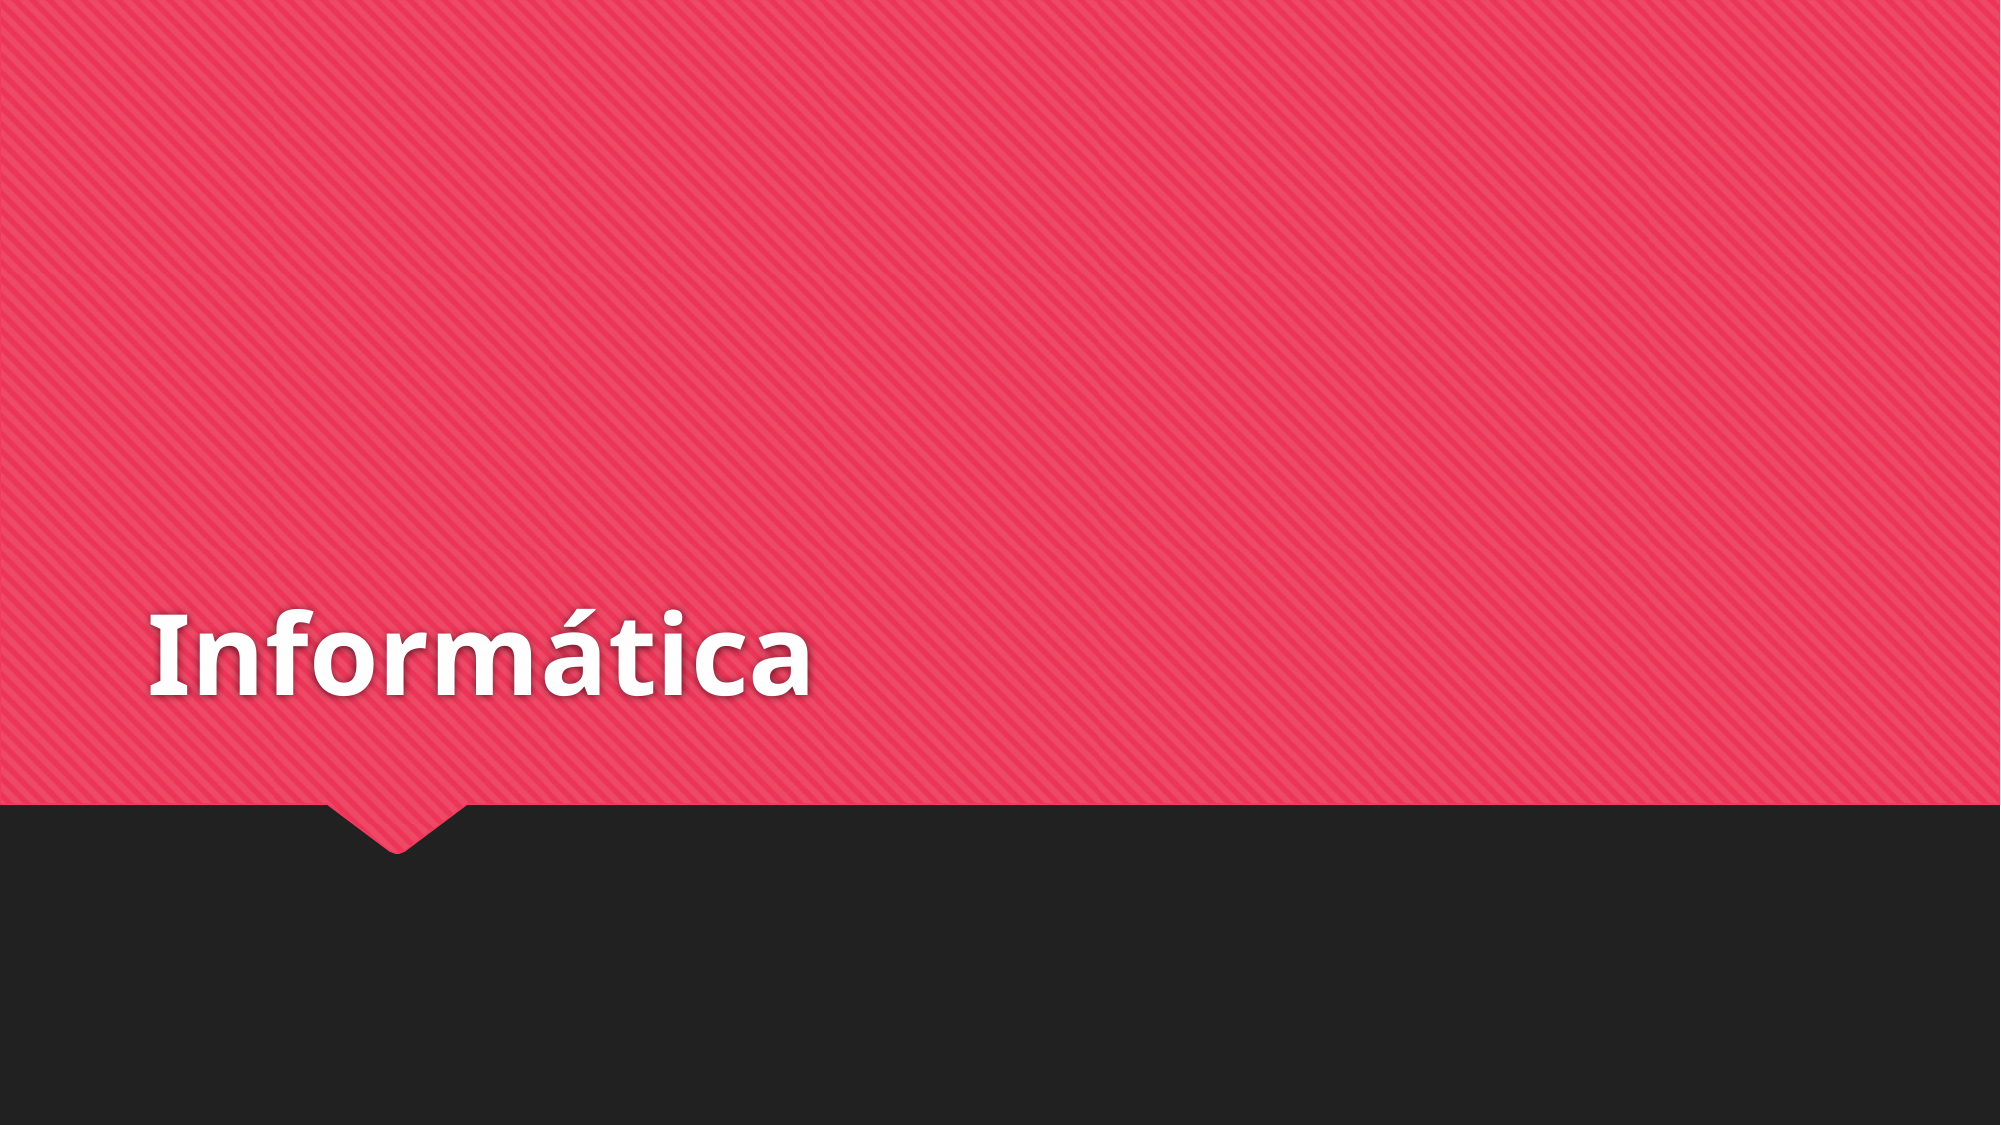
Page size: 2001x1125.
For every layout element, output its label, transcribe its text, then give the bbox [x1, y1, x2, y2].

title Informática [132, 237, 1868, 726]
